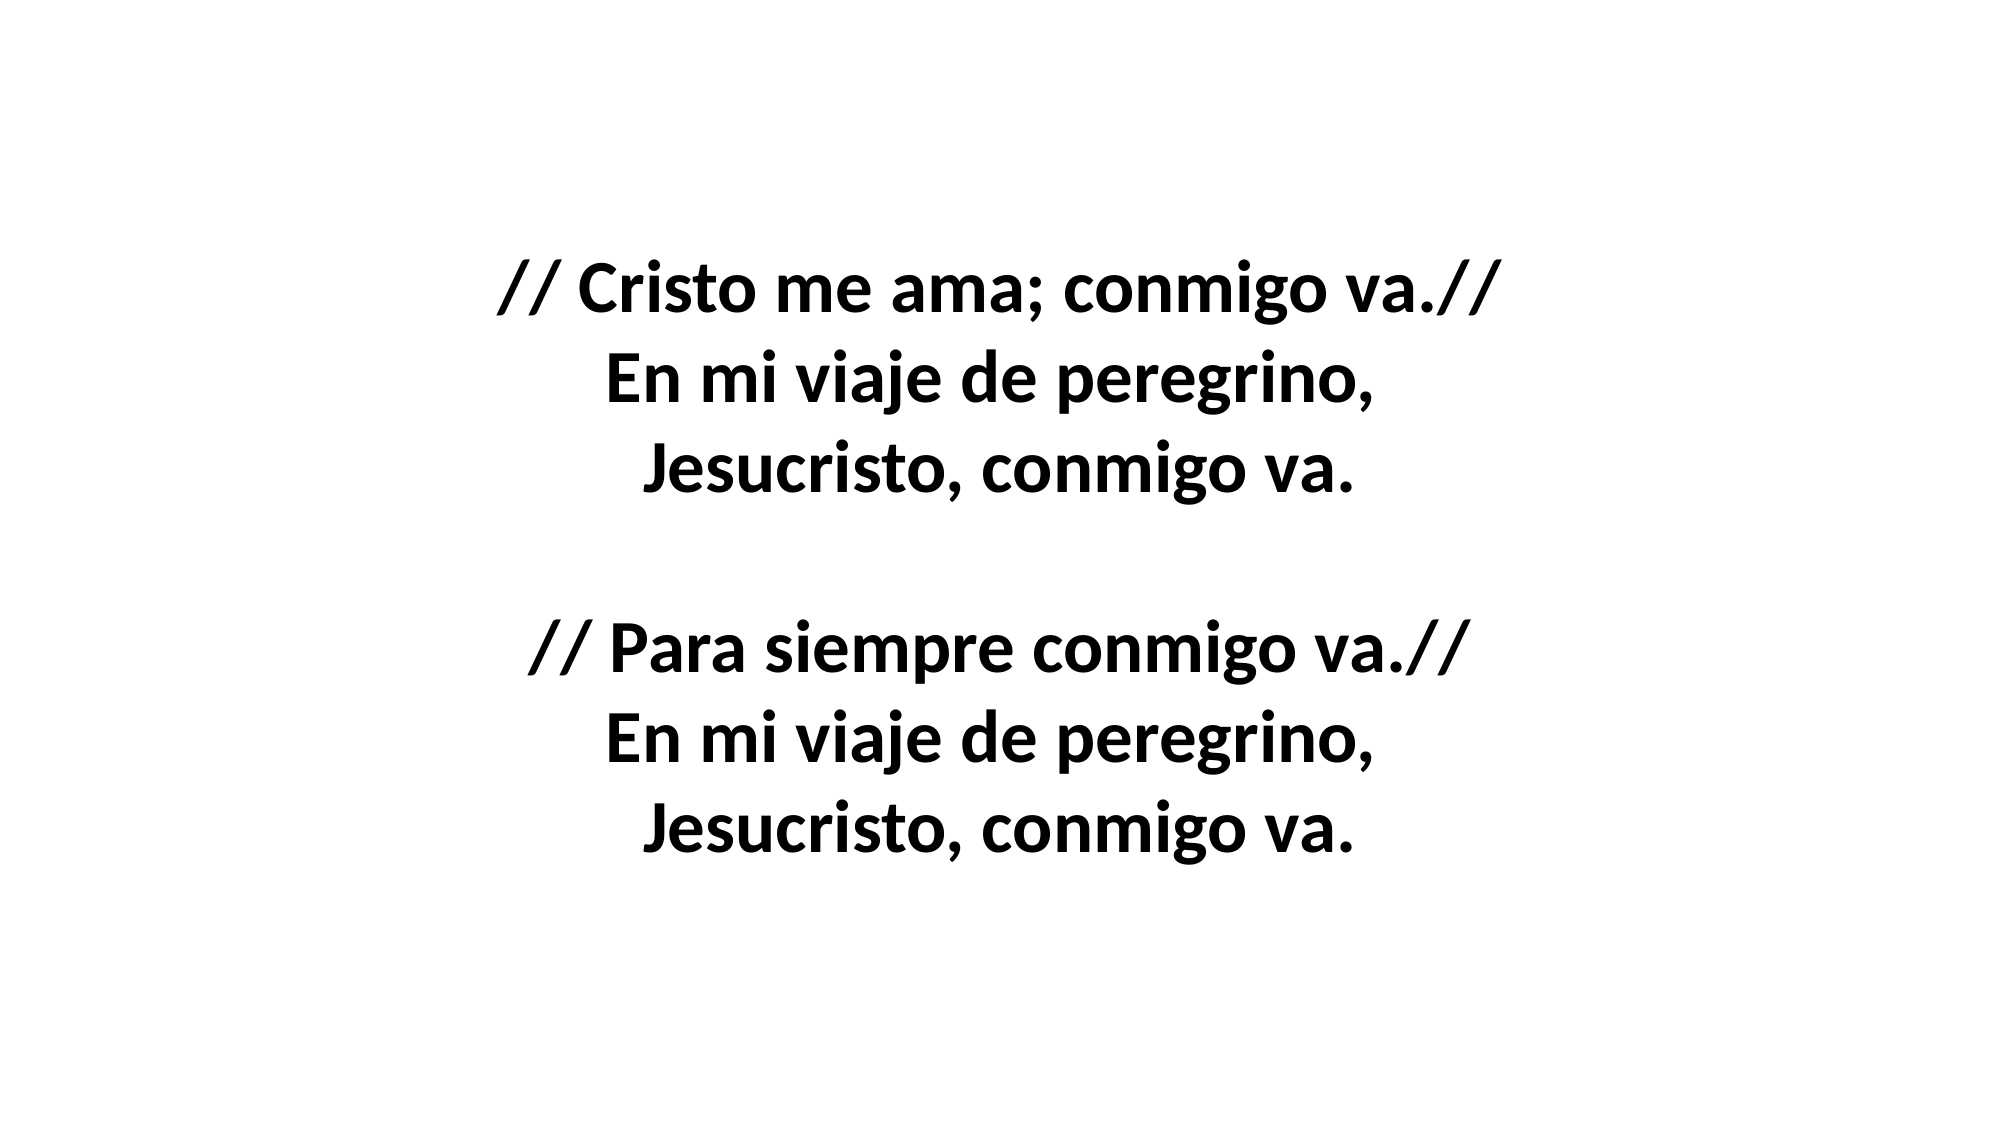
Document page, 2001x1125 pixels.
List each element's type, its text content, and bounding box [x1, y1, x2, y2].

text_box // Cristo me ama; conmigo va.// En mi viaje de peregrino, Jesucristo, conmigo va. // Para siempre conmigo va.// En mi viaje de peregrino, Jesucristo, conmigo va. [0, 230, 2000, 875]
